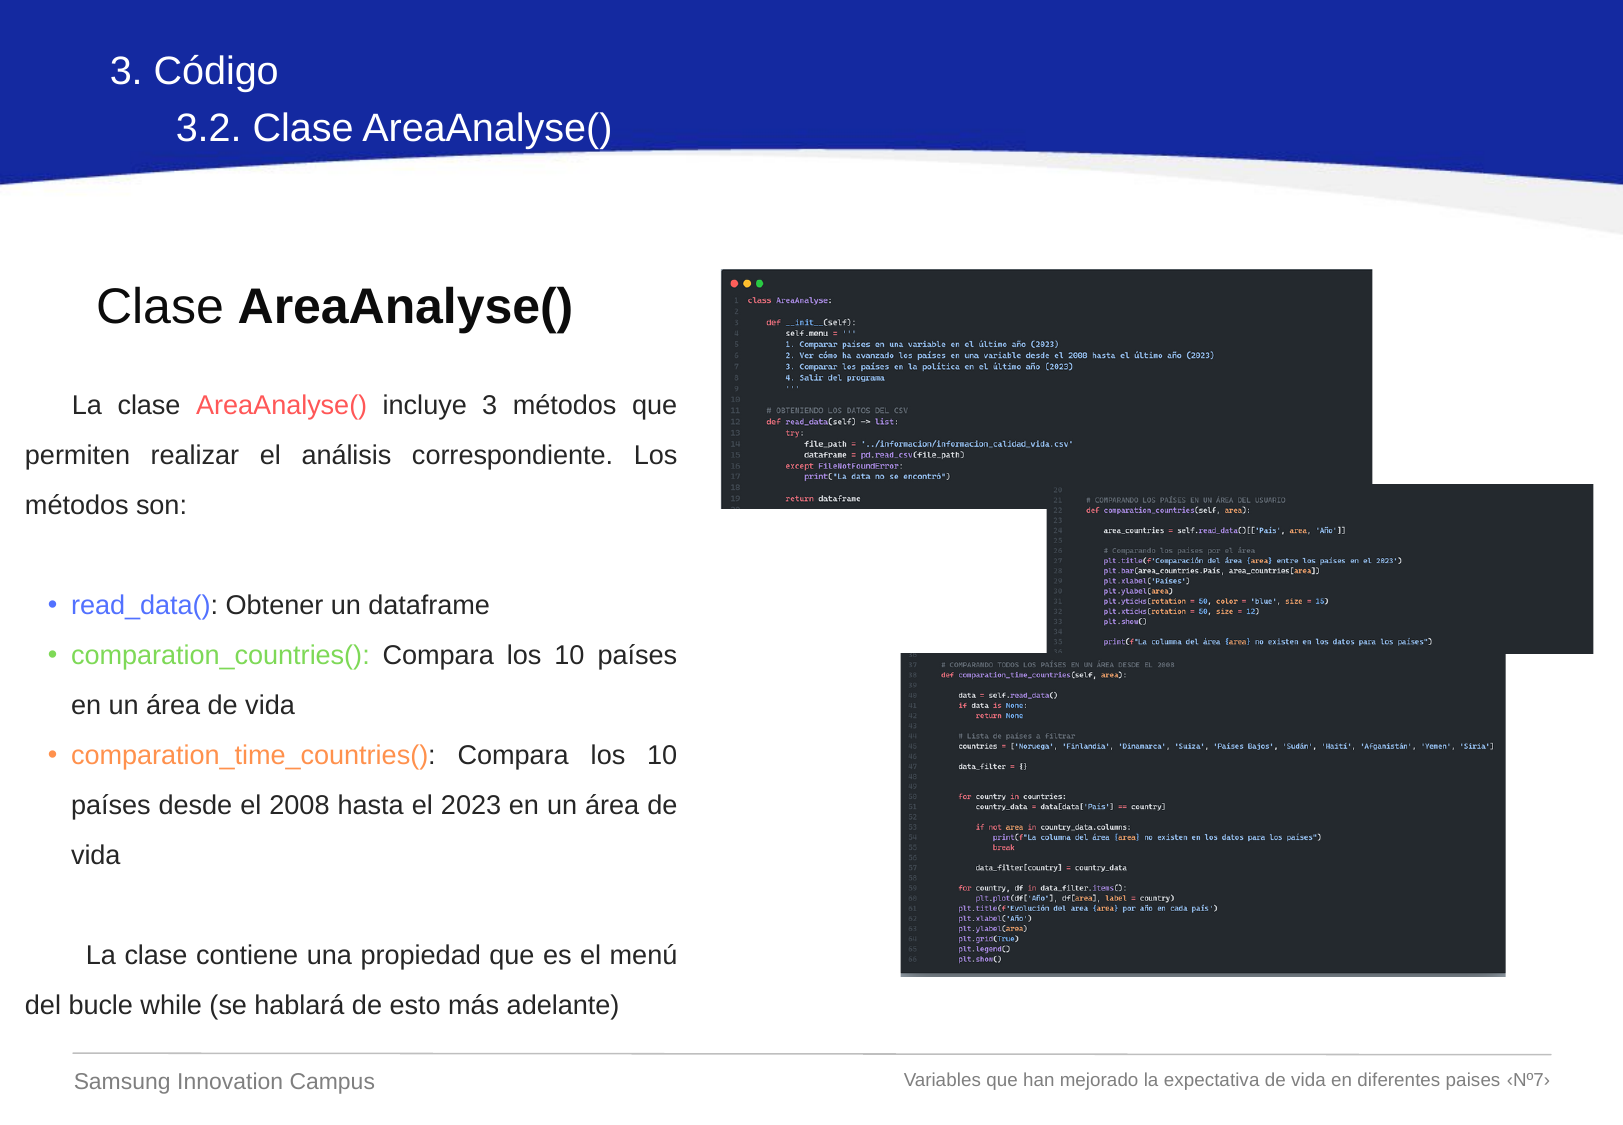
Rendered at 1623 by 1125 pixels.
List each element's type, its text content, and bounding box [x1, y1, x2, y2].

text_box Clase AreaAnalyse() [96, 261, 606, 333]
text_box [720, 269, 1594, 977]
text_box Variables que han mejorado la expectativa de vida en diferentes paises [885, 1063, 1500, 1091]
text_box Samsung Innovation Campus [73, 1061, 548, 1095]
text_box ‹Nº7› [1500, 1063, 1551, 1091]
text_box [0, 0, 1623, 1125]
text_box 3. Código 3.2. Clase AreaAnalyse() [109, 35, 1511, 150]
text_box La clase AreaAnalyse() incluye 3 métodos que permiten realizar el análisis correspondiente. Los métodos son: read_data(): Obtener un dataframe comparation_countries(): Compara los 10 países en un área de vida comparation_time_countries(): Compara los 10 países desde el 2008 hasta el 2023 en un área de vida La clase contiene una propiedad que es el menú del bucle while (se hablará de esto más adelante) [24, 369, 678, 1021]
